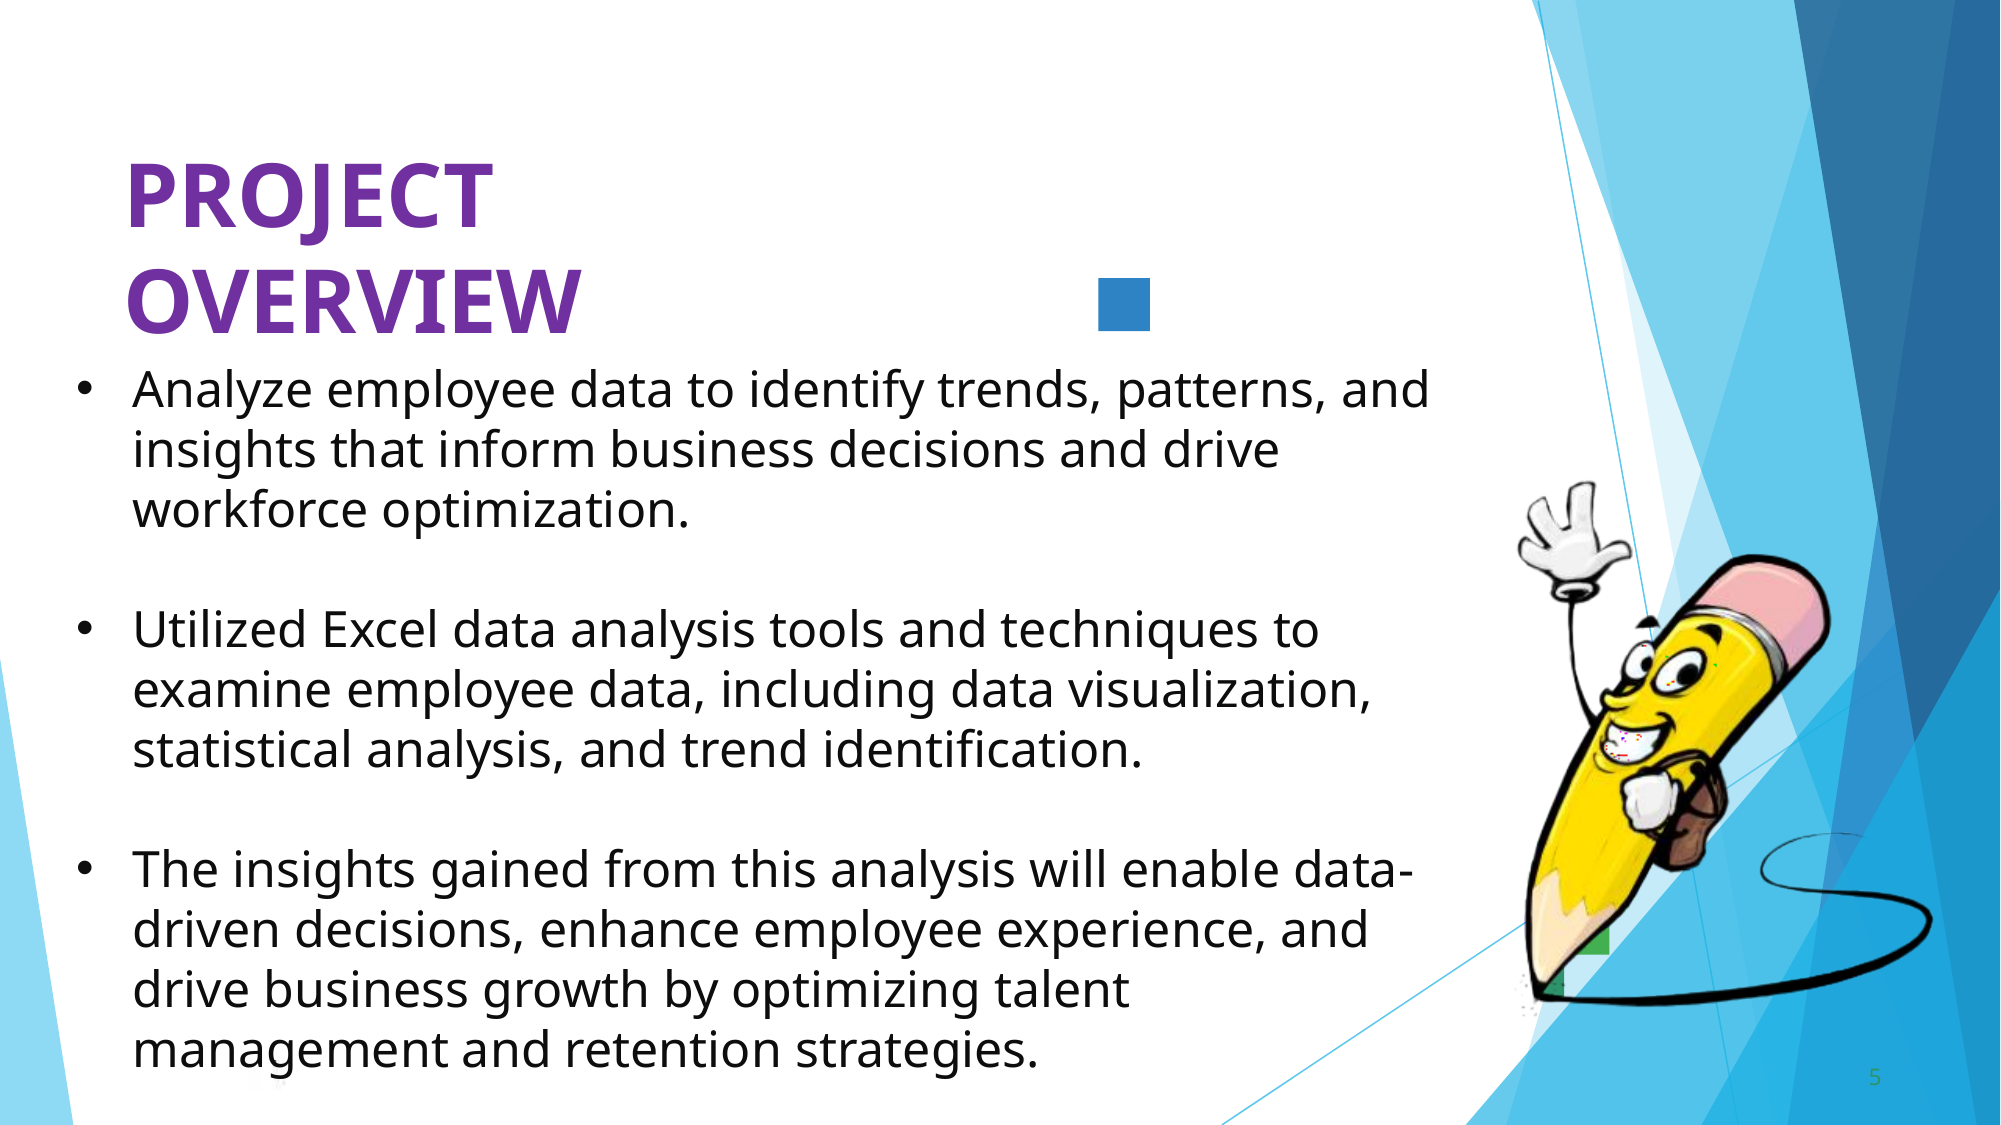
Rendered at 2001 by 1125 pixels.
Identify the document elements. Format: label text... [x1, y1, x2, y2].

slide_number 5 [1862, 1068, 1888, 1125]
text_box [1098, 278, 1150, 332]
picture [110, 1060, 463, 1094]
title PROJECT OVERVIEW [121, 136, 985, 349]
text_box Analyze employee data to identify trends, patterns, and insights that inform business decisions and drive workforce optimization. Utilized Excel data analysis tools and techniques to examine employee data, including data visualization, statistical analysis, and trend identification. The insights gained from this analysis will enable data-driven decisions, enhance employee experience, and drive business growth by optimizing talent management and retention strategies. [61, 349, 1463, 1125]
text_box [1420, 434, 2000, 1060]
